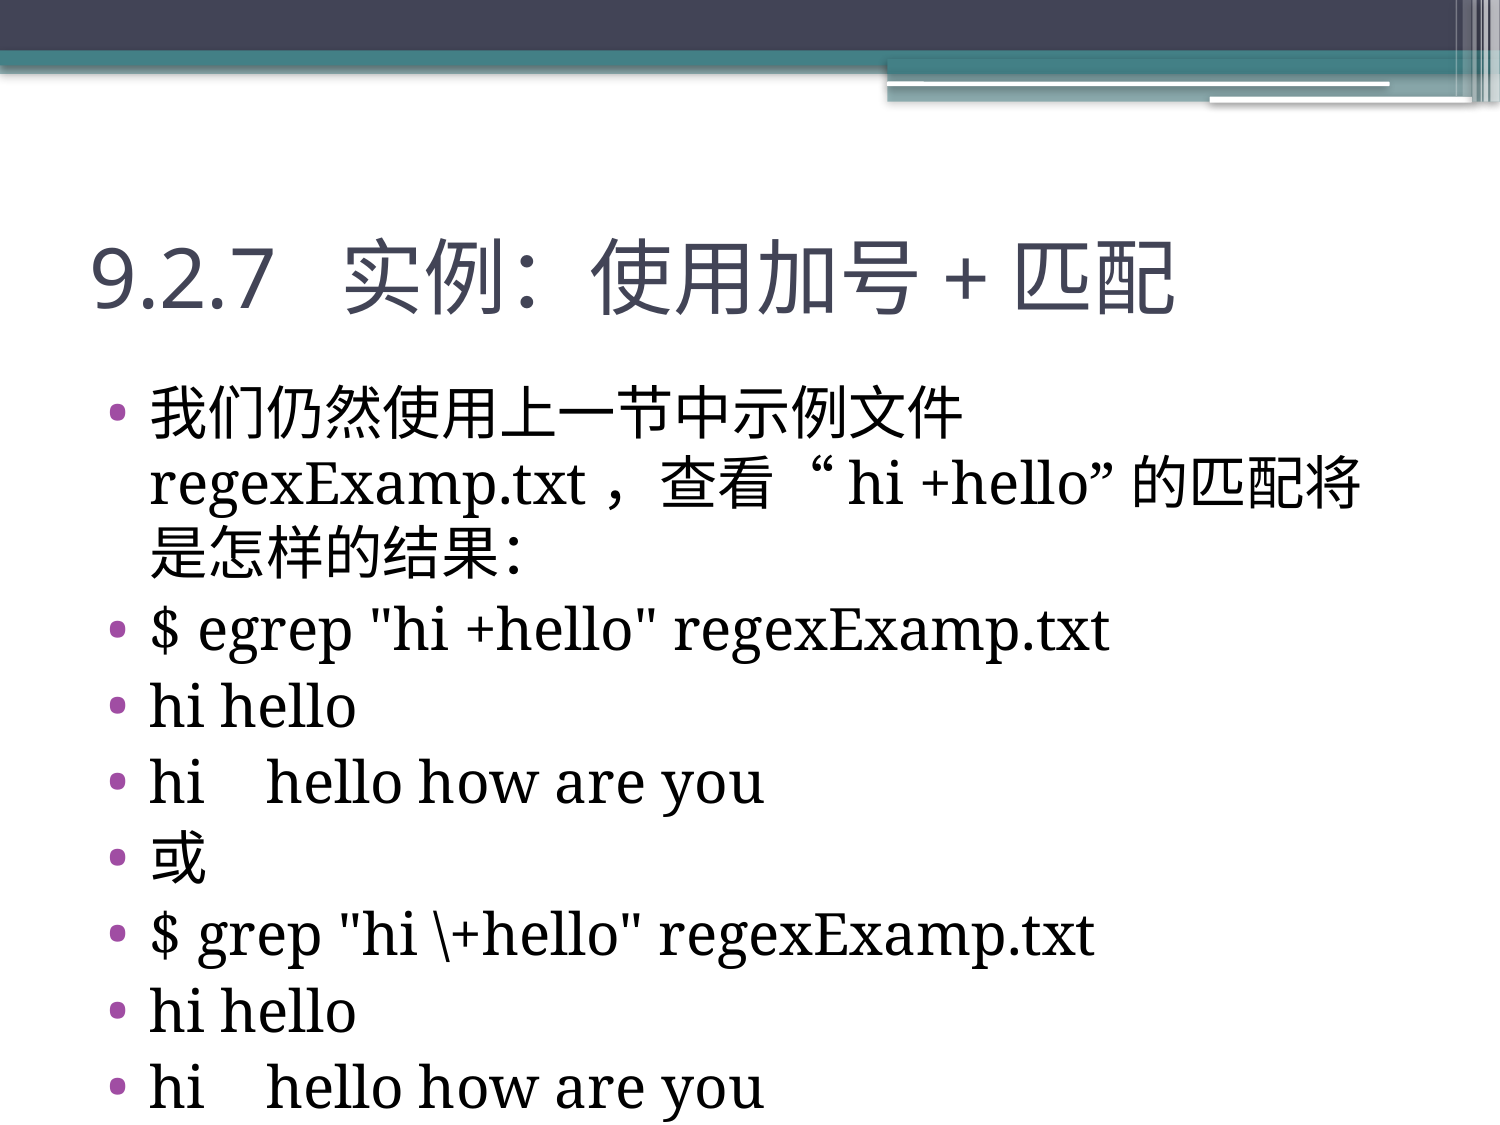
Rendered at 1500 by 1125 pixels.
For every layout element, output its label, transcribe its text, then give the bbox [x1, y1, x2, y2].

list 我们仍然使用上一节中示例文件regexExamp.txt，查看“hi +hello”的匹配将是怎样的结果： $ egrep "hi +hello" regexExamp.txt hi hello hi hello how are you 或 $ grep "hi \+hello" regexExamp.txt hi hello hi hello how are you [75, 368, 1425, 1079]
title 9.2.7 实例：使用加号+匹配 [75, 187, 1425, 363]
